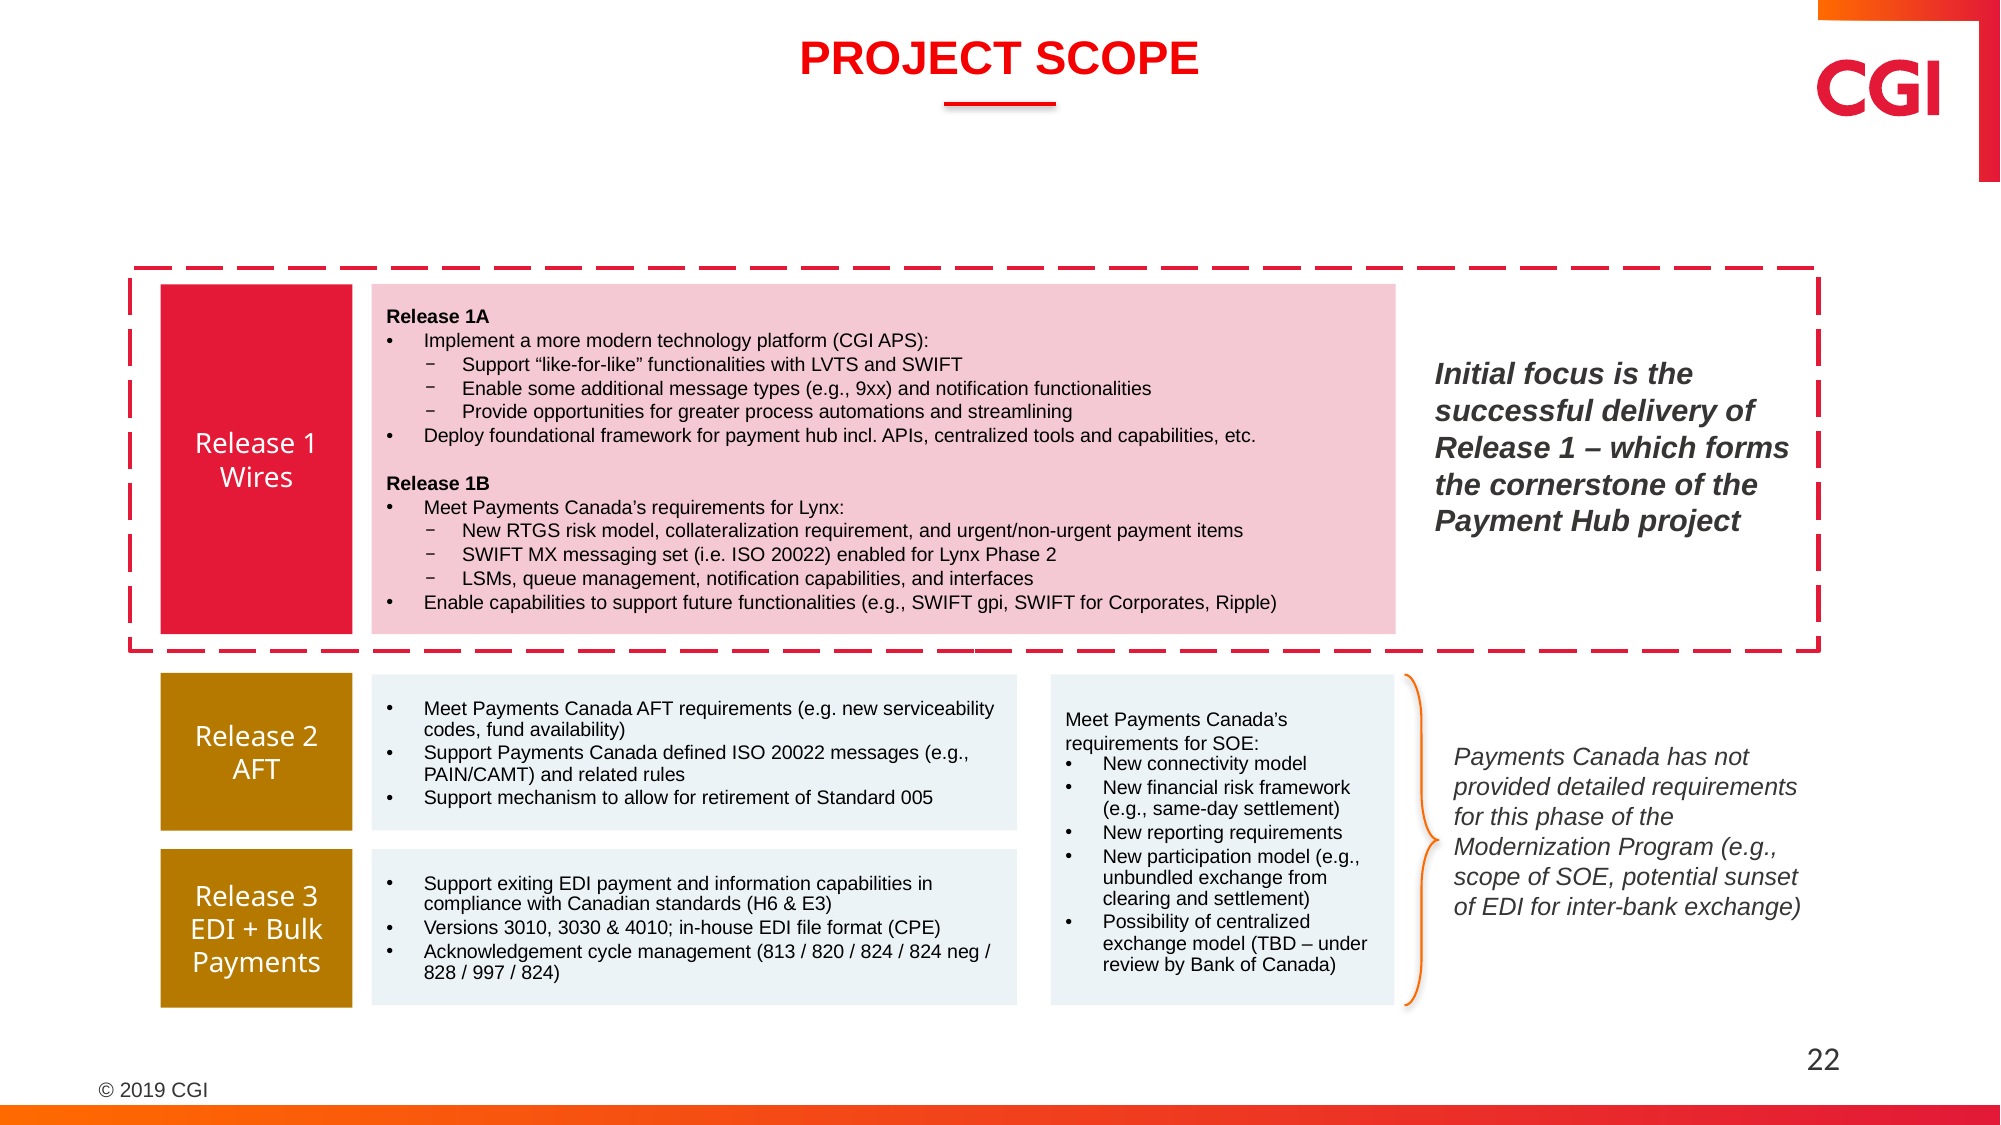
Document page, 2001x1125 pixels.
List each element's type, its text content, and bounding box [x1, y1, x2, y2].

text_box Meet Payments Canada AFT requirements (e.g. new serviceability codes, fund availability) Support Payments Canada defined ISO 20022 messages (e.g., PAIN/CAMT) and related rules Support mechanism to allow for retirement of Standard 005 [371, 674, 1017, 831]
title PROJECT SCOPE [99, 25, 1900, 84]
text_box Support exiting EDI payment and information capabilities in compliance with Canadian standards (H6 & E3) Versions 3010, 3030 & 4010; in-house EDI file format (CPE) Acknowledgement cycle management (813 / 820 / 824 / 824 neg / 828 / 997 / 824) [371, 849, 1017, 1006]
text_box [129, 268, 1819, 651]
text_box Meet Payments Canada’s requirements for SOE: New connectivity model New financial risk framework (e.g., same-day settlement) New reporting requirements New participation model (e.g., unbundled exchange from clearing and settlement) Possibility of centralized exchange model (TBD – under review by Bank of Canada) [1050, 674, 1395, 1006]
text_box Release 2 AFT [160, 672, 353, 831]
text_box Initial focus is the successful delivery of Release 1 – which forms the cornerstone of the Payment Hub project [1420, 347, 1808, 545]
text_box [1404, 672, 1439, 1008]
text_box Payments Canada has not provided detailed requirements for this phase of the Modernization Program (e.g., scope of SOE, potential sunset of EDI for inter-bank exchange) [1439, 733, 1826, 928]
text_box Release 3 EDI + Bulk Payments [160, 849, 353, 1008]
slide_number 22 [1745, 1040, 1850, 1075]
